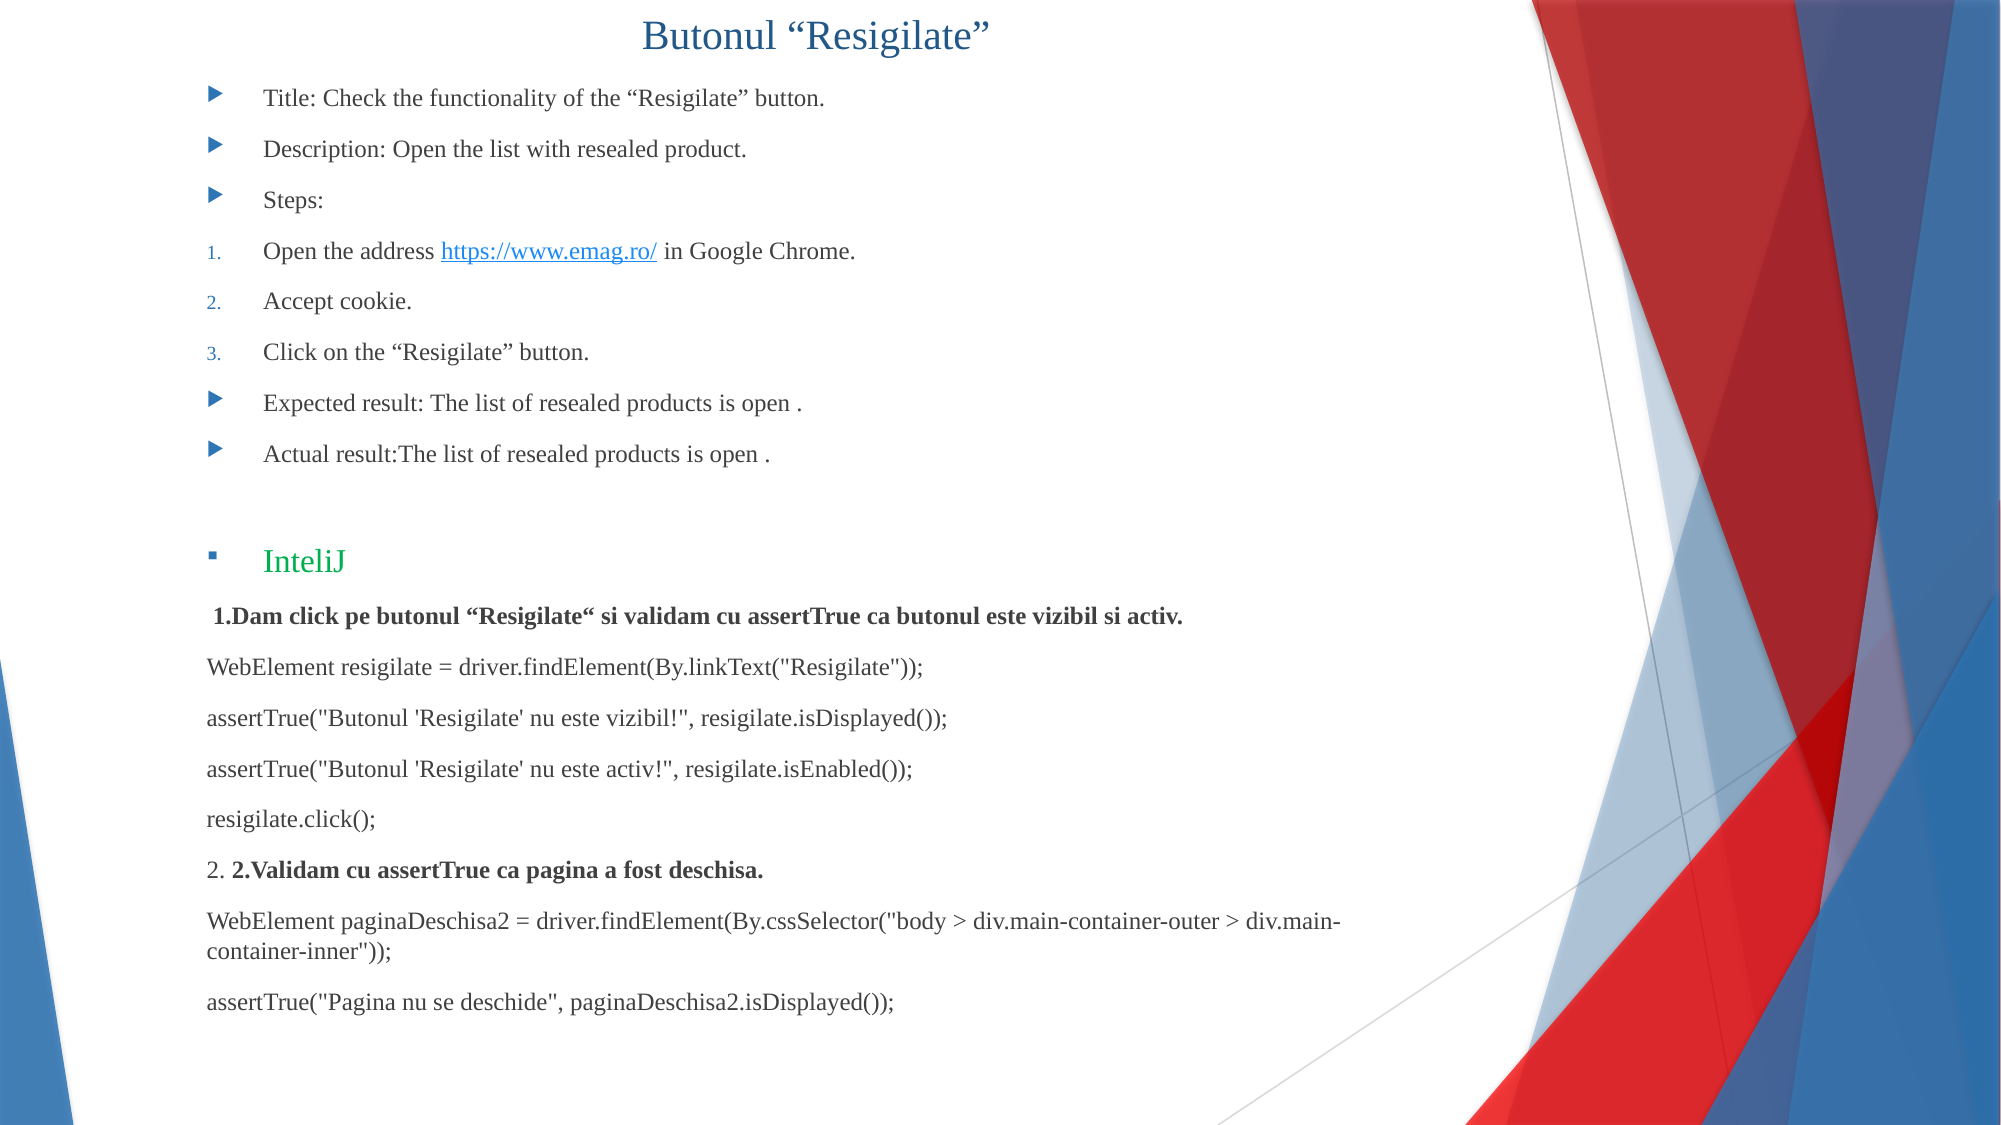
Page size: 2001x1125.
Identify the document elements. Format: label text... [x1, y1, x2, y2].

title Butonul “Resigilate” [111, 0, 1522, 75]
list Title: Check the functionality of the “Resigilate” button. Description: Open the list with resealed product. Steps: Open the address https://www.emag.ro/ in Google Chrome. Accept cookie. Click on the “Resigilate” button. Expected result: The list of resealed products is open . Actual result:The list of resealed products is open . InteliJ 1.Dam click pe butonul “Resigilate“ si validam cu assertTrue ca butonul este vizibil si activ. WebElement resigilate = driver.findElement(By.linkText("Resigilate")); assertTrue("Butonul 'Resigilate' nu este vizibil!", resigilate.isDisplayed()); assertTrue("Butonul 'Resigilate' nu este activ!", resigilate.isEnabled()); resigilate.click(); 2. 2.Validam cu assertTrue ca pagina a fost deschisa. WebElement paginaDeschisa2 = driver.findElement(By.cssSelector("body > div.main-container-outer > div.main-container-inner")); assertTrue("Pagina nu se deschide", paginaDeschisa2.isDisplayed()); [191, 74, 1441, 1010]
